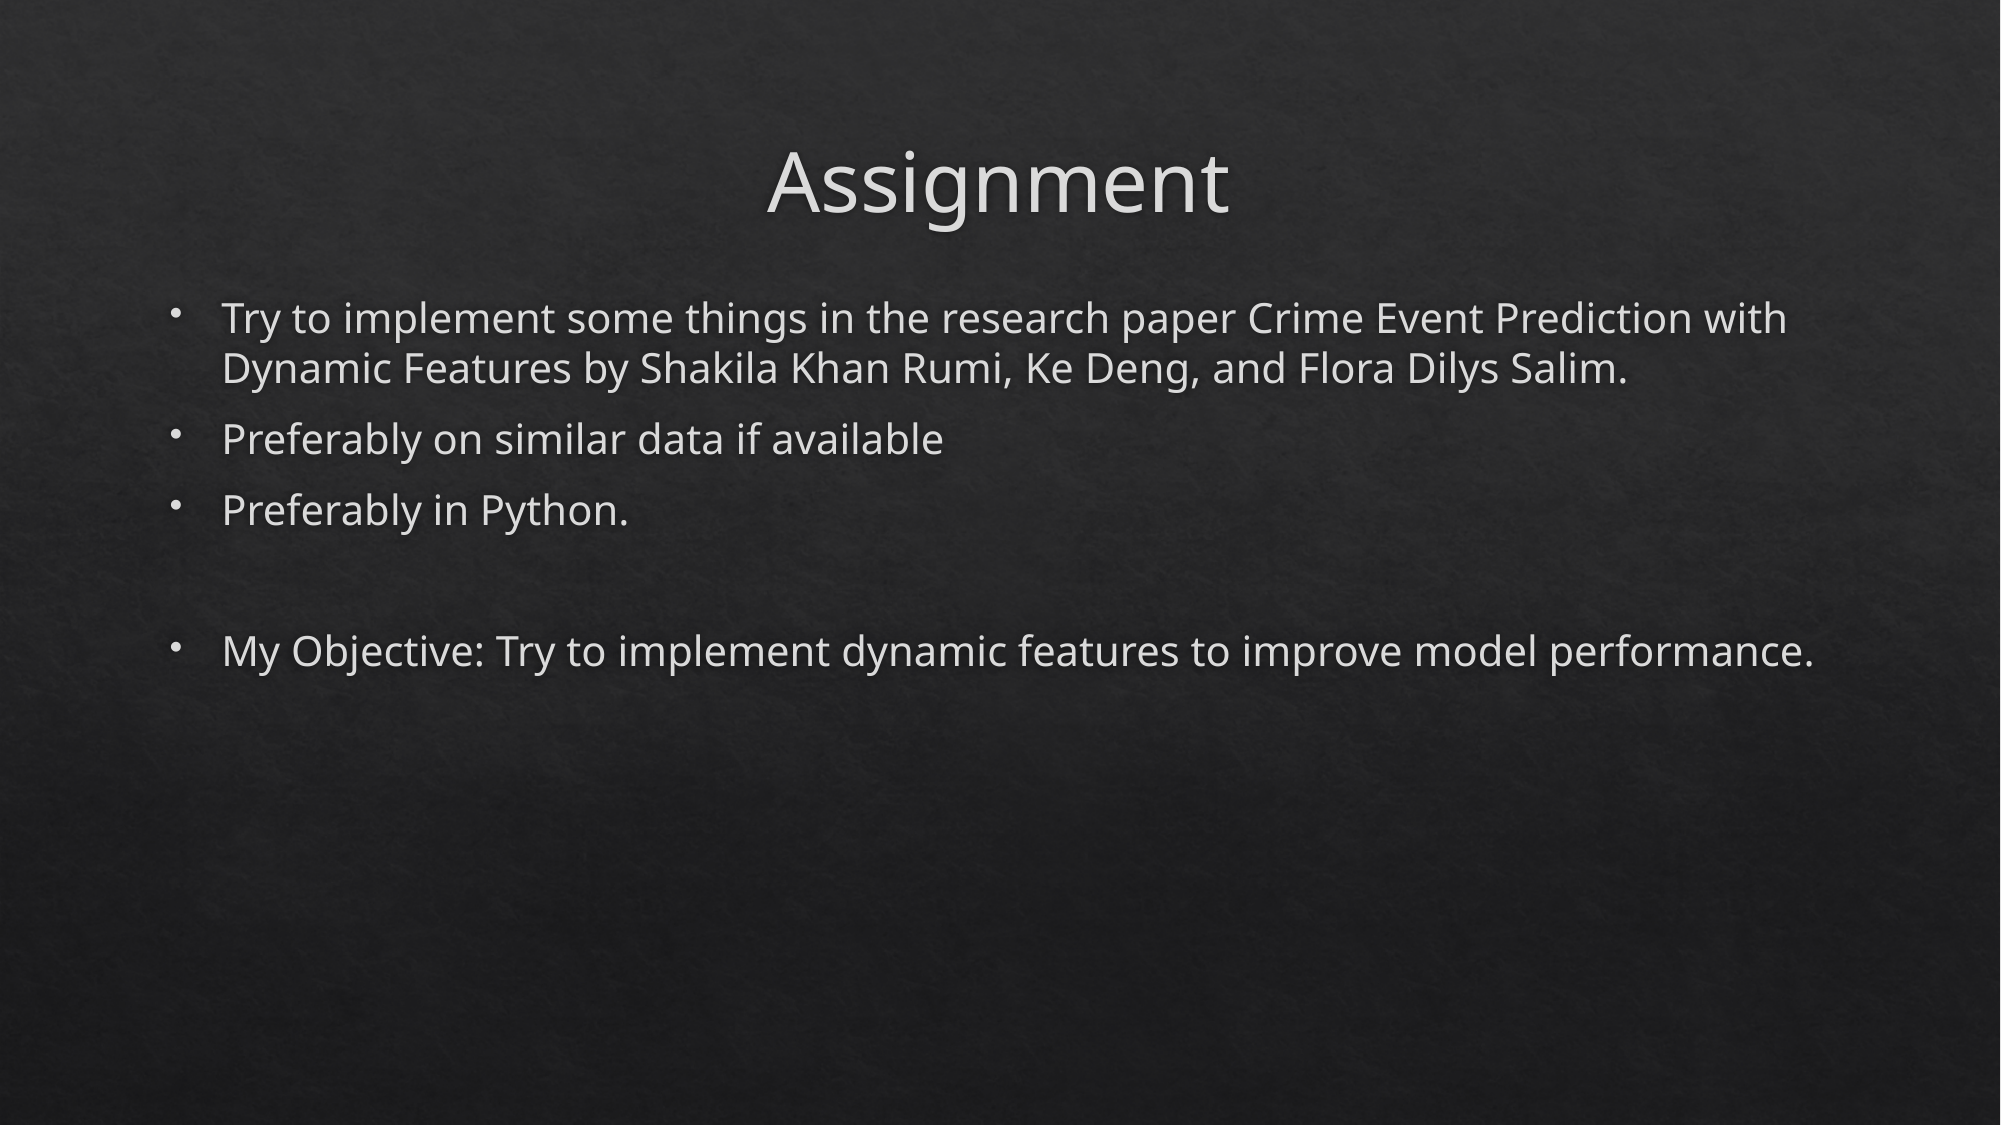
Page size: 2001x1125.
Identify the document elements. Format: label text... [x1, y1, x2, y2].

list Try to implement some things in the research paper Crime Event Prediction with Dynamic Features by Shakila Khan Rumi, Ke Deng, and Flora Dilys Salim. Preferably on similar data if available Preferably in Python. My Objective: Try to implement dynamic features to improve model performance. [149, 284, 1849, 950]
title Assignment [149, 99, 1849, 260]
